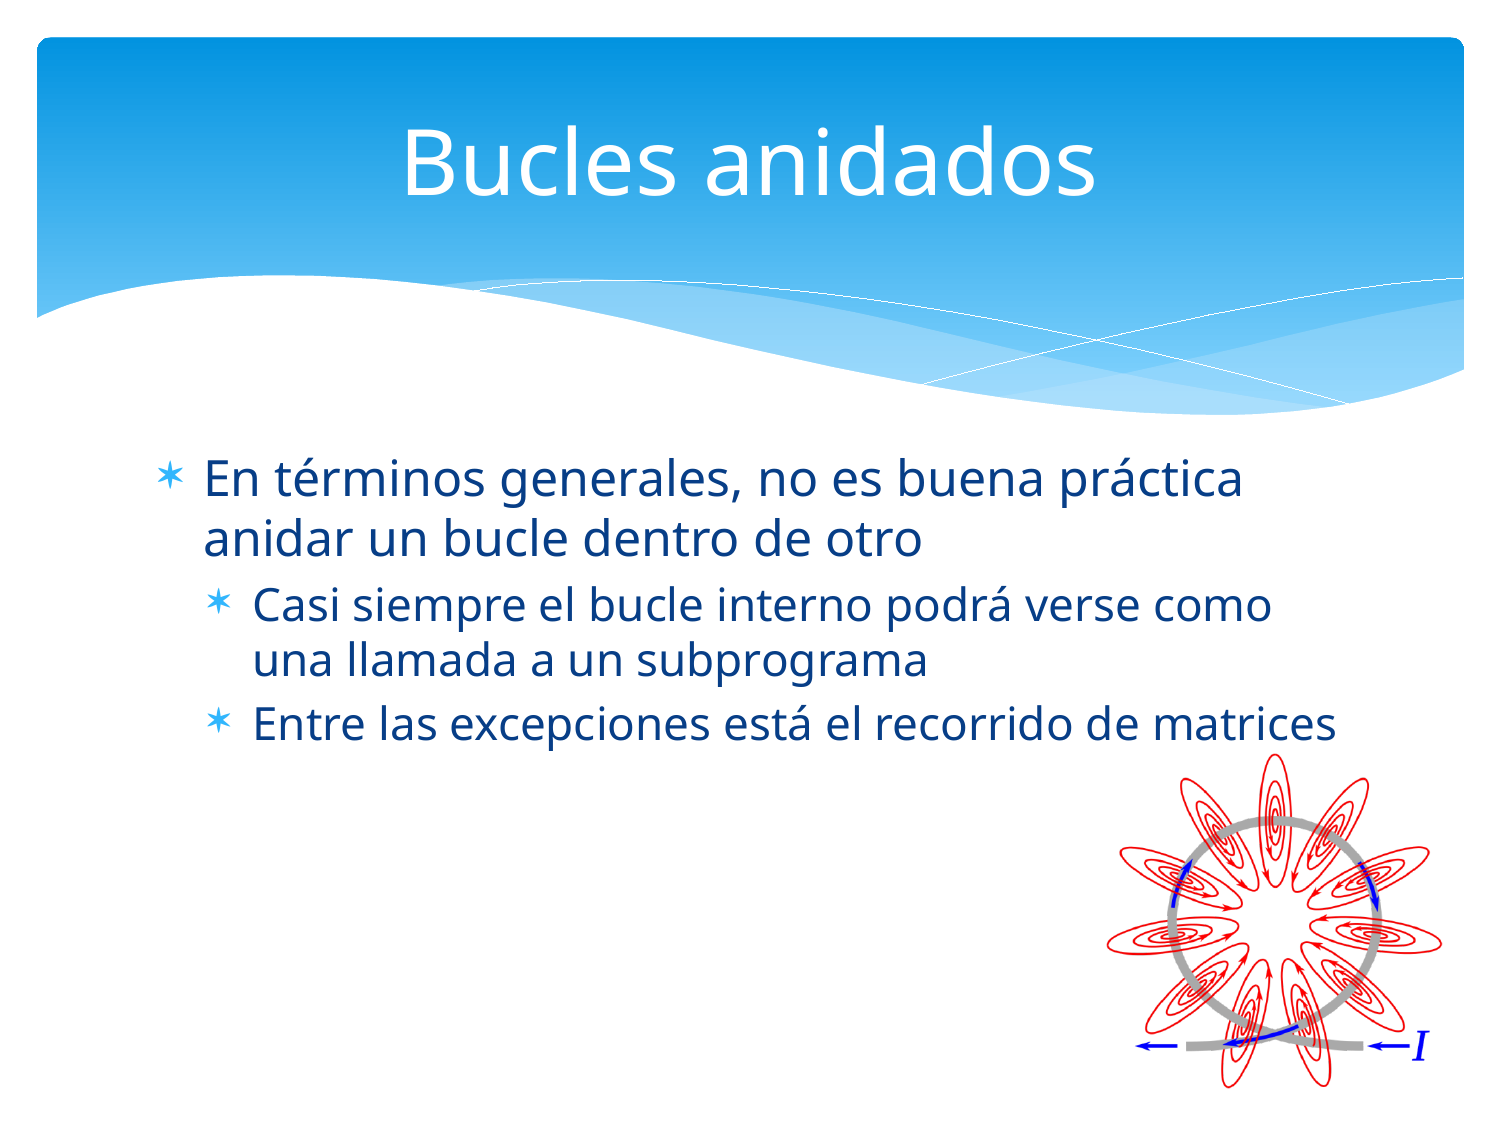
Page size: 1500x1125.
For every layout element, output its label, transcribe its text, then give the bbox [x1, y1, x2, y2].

list En términos generales, no es buena práctica anidar un bucle dentro de otro Casi siempre el bucle interno podrá verse como una llamada a un subprograma Entre las excepciones está el recorrido de matrices [143, 438, 1359, 1005]
title Bucles anidados [75, 55, 1425, 261]
picture [1092, 739, 1456, 1103]
